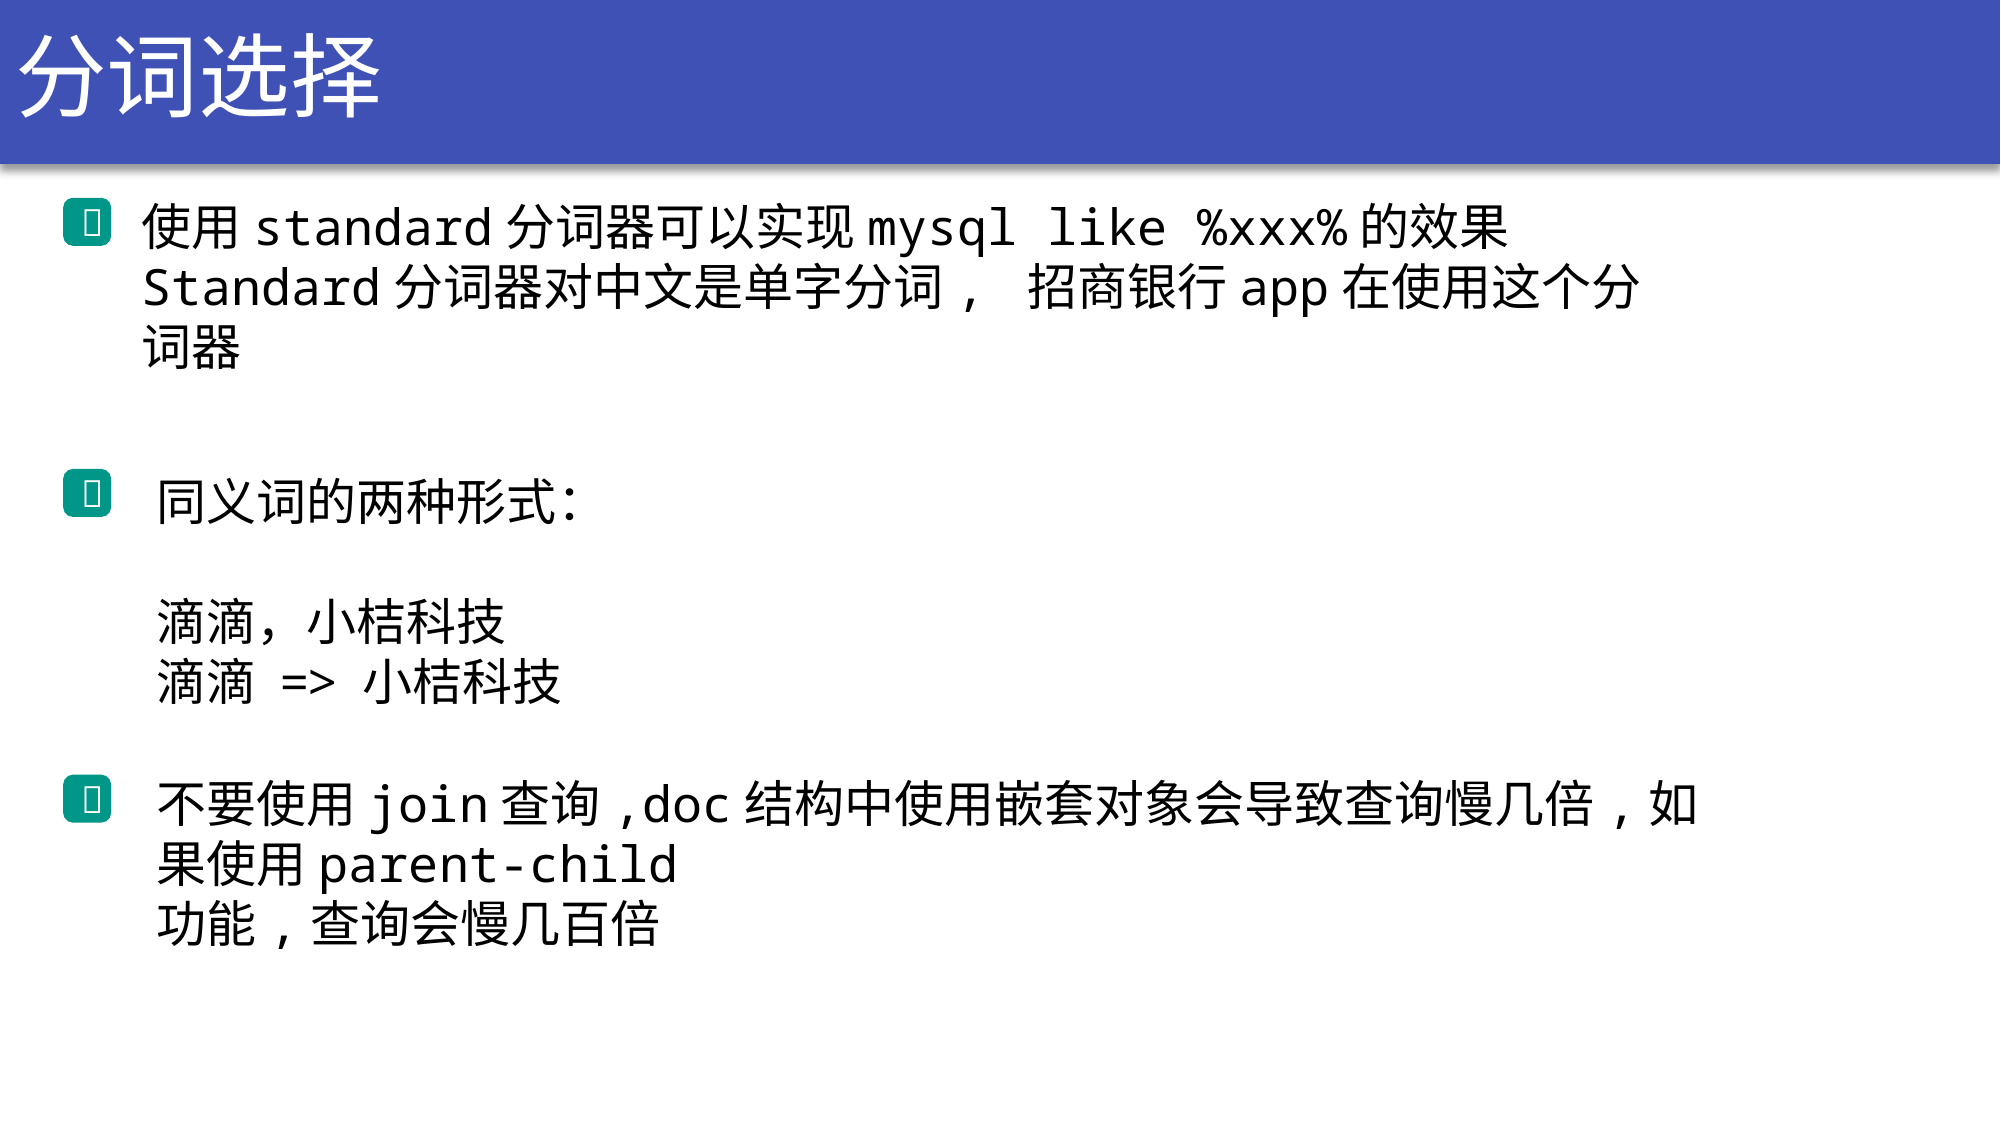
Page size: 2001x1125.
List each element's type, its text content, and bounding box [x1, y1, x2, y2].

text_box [66, 777, 108, 820]
text_box 使用standard分词器可以实现mysql like %xxx%的效果 Standard分词器对中文是单字分词, 招商银行app在使用这个分词器 [127, 188, 1660, 384]
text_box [66, 472, 108, 514]
title 分词选择 [0, 0, 2000, 163]
text_box 不要使用join查询,doc结构中使用嵌套对象会导致查询慢几倍,如果使用parent-child 功能,查询会慢几百倍 [142, 764, 1759, 960]
text_box 同义词的两种形式： 滴滴，小桔科技 滴滴 => 小桔科技 [142, 462, 1307, 718]
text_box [66, 200, 108, 243]
